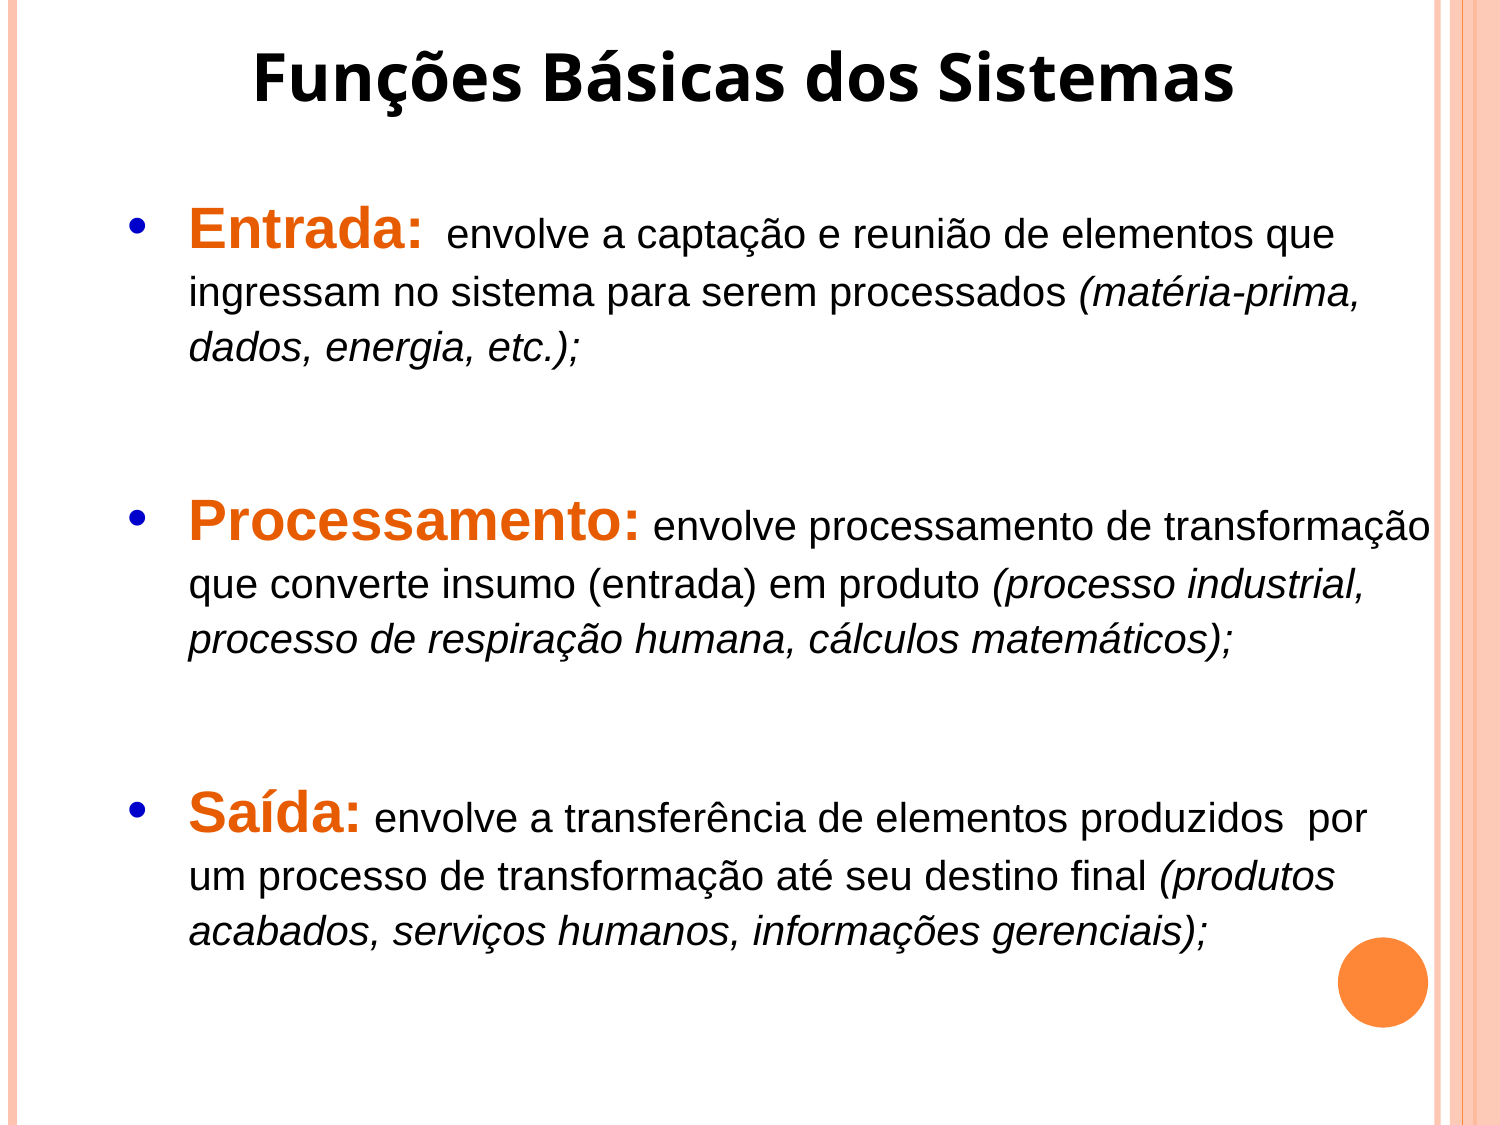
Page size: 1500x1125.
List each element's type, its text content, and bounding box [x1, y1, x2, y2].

text_box Funções Básicas dos Sistemas [37, 27, 1450, 123]
text_box Entrada: envolve a captação e reunião de elementos que ingressam no sistema para serem processados (matéria-prima, dados, energia, etc.); Processamento: envolve processamento de transformação que converte insumo (entrada) em produto (processo industrial, processo de respiração humana, cálculos matemáticos); Saída: envolve a transferência de elementos produzidos por um processo de transformação até seu destino final (produtos acabados, serviços humanos, informações gerenciais); [112, 175, 1450, 962]
